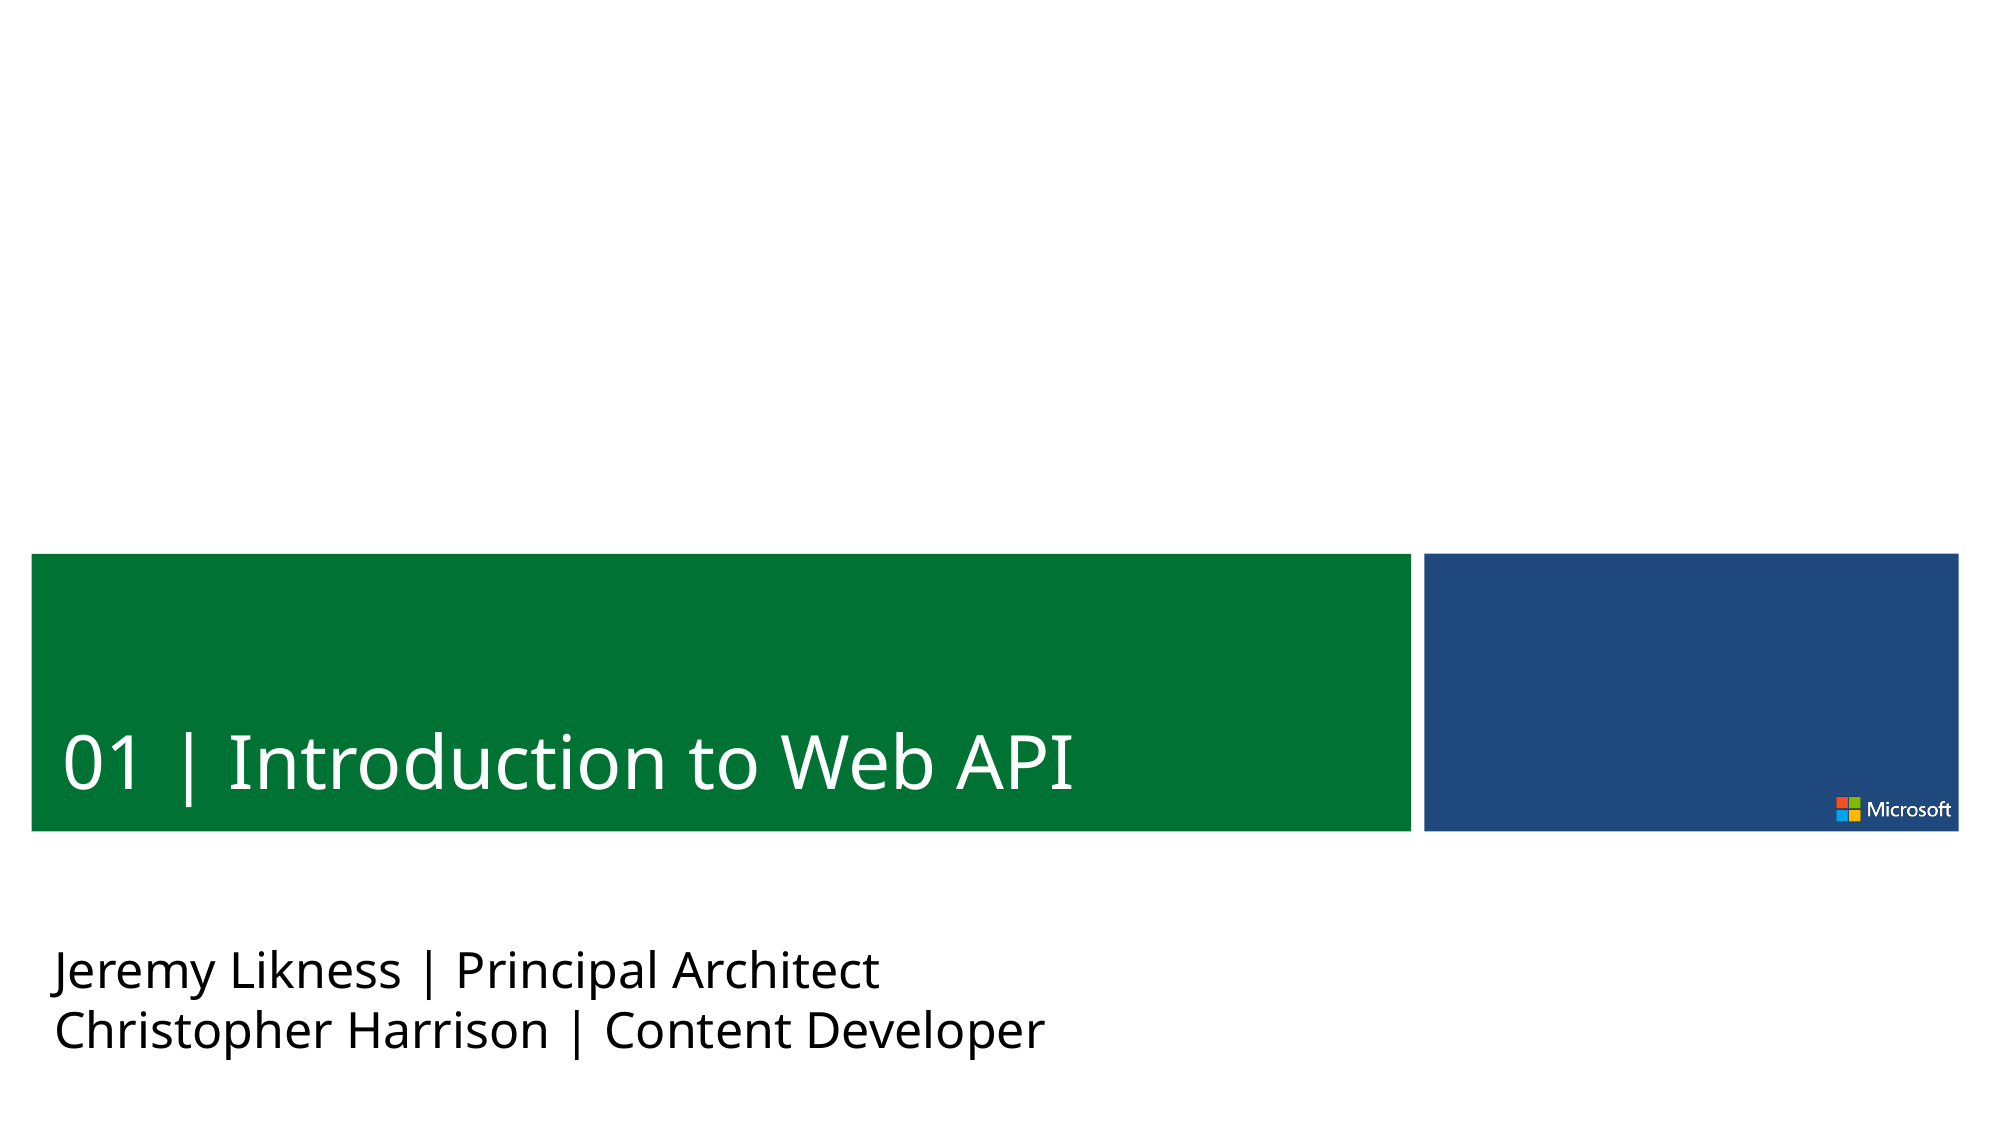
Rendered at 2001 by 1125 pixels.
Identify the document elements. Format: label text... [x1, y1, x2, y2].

subtitle Jeremy Likness | Principal Architect Christopher Harrison | Content Developer [31, 841, 1412, 1082]
picture [1834, 790, 1956, 827]
list 01 | Introduction to Web API [47, 568, 1396, 813]
